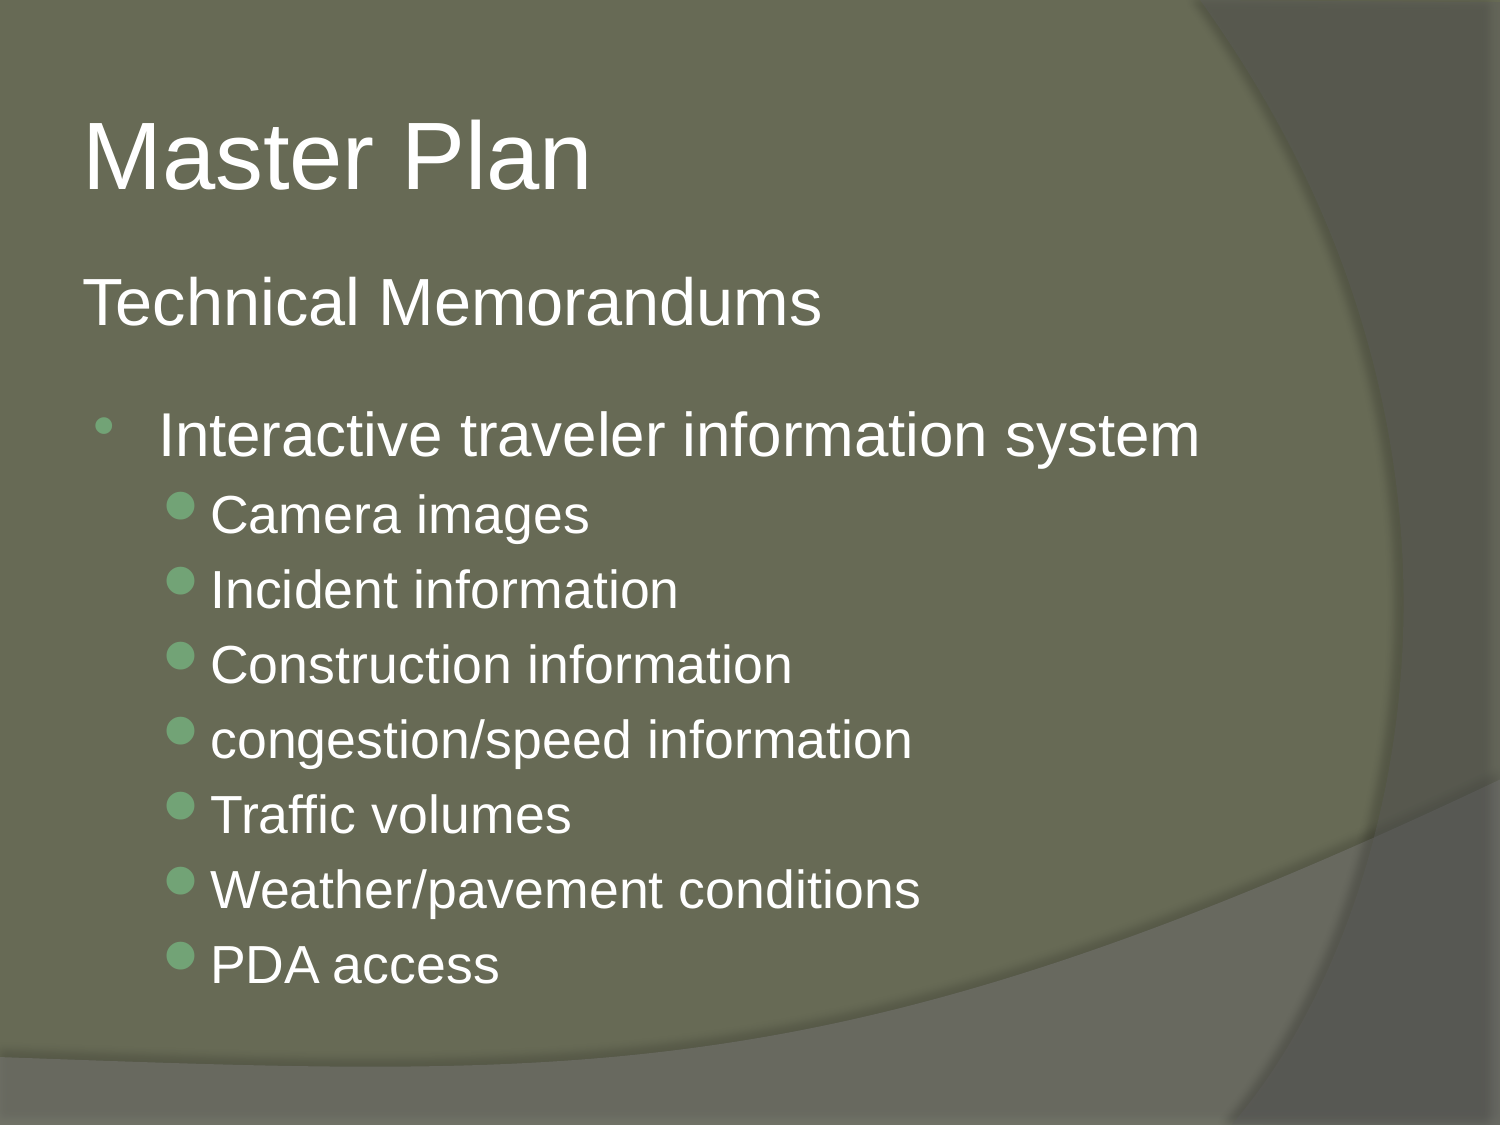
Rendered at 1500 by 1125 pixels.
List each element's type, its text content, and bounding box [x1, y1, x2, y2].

list Interactive traveler information system Camera images Incident information Construction information congestion/speed information Traffic volumes Weather/pavement conditions PDA access [75, 387, 1300, 1005]
title Master Plan Technical Memorandums [75, 45, 1300, 387]
